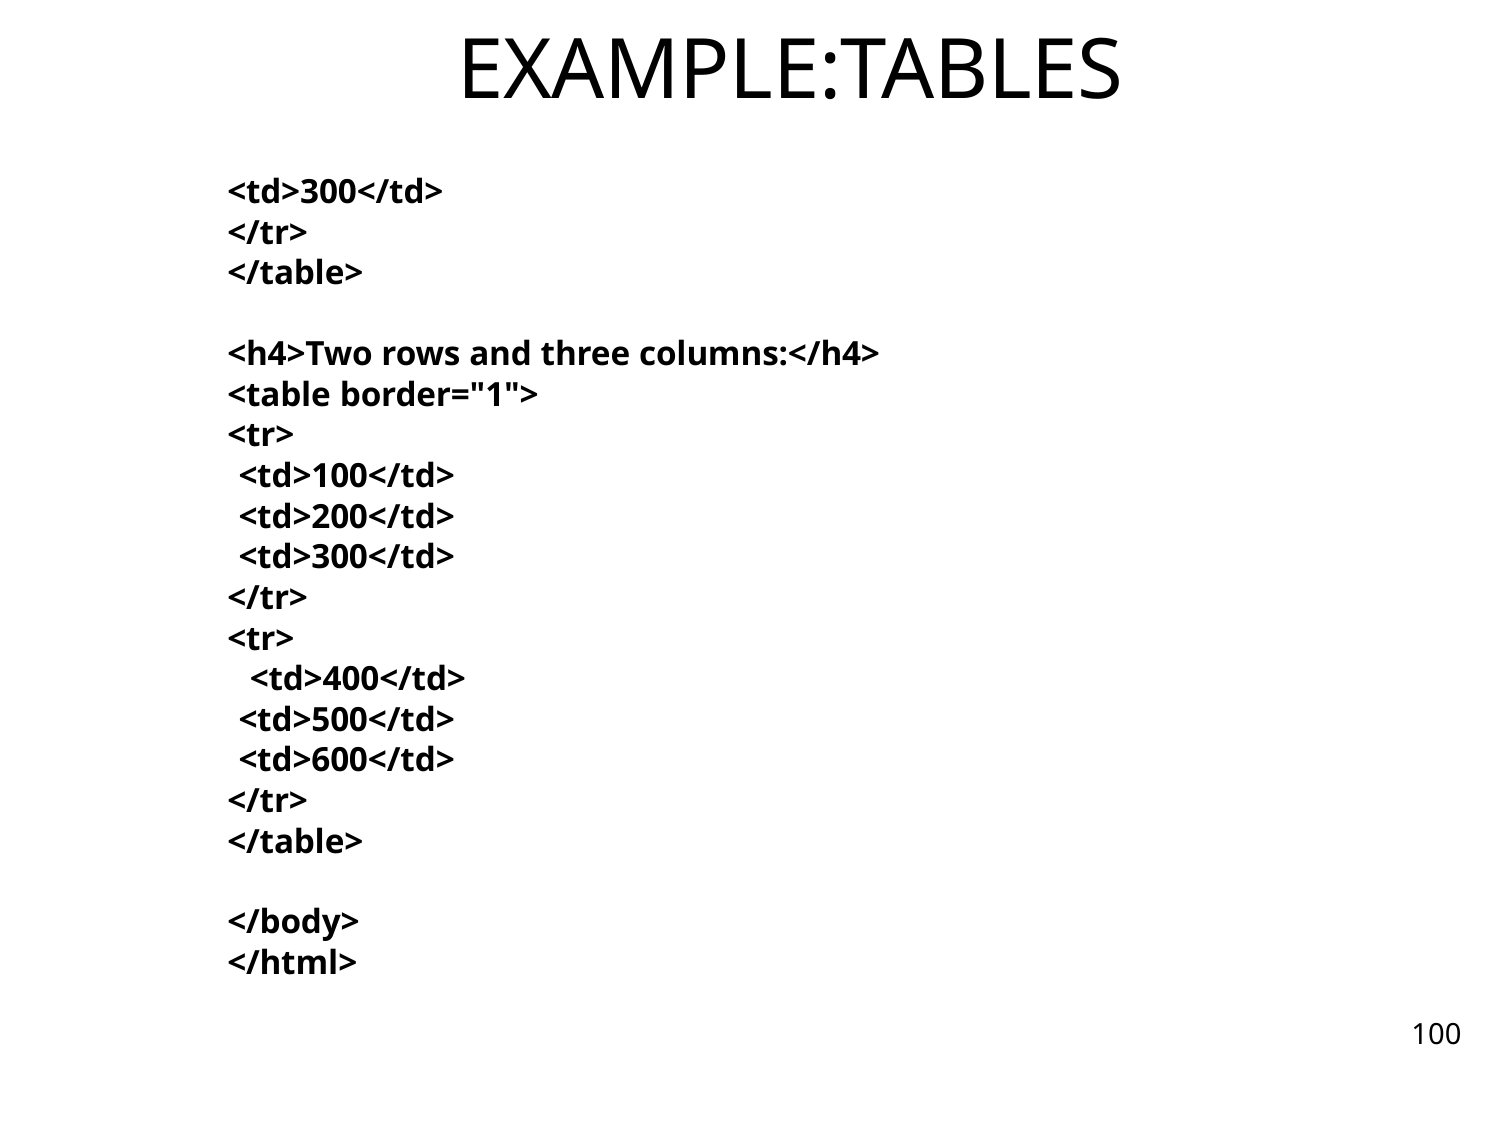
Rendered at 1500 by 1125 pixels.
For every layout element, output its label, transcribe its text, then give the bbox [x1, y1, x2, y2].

text_box <td>300</td> </tr> </table> <h4>Two rows and three columns:</h4> <table border="1"> <tr> <td>100</td> <td>200</td> <td>300</td> </tr> <tr> <td>400</td> <td>500</td> <td>600</td> </tr> </table> </body> </html> [225, 168, 1016, 982]
title EXAMPLE:TABLES [455, 13, 1195, 204]
slide_number 100 [1405, 1020, 1467, 1125]
